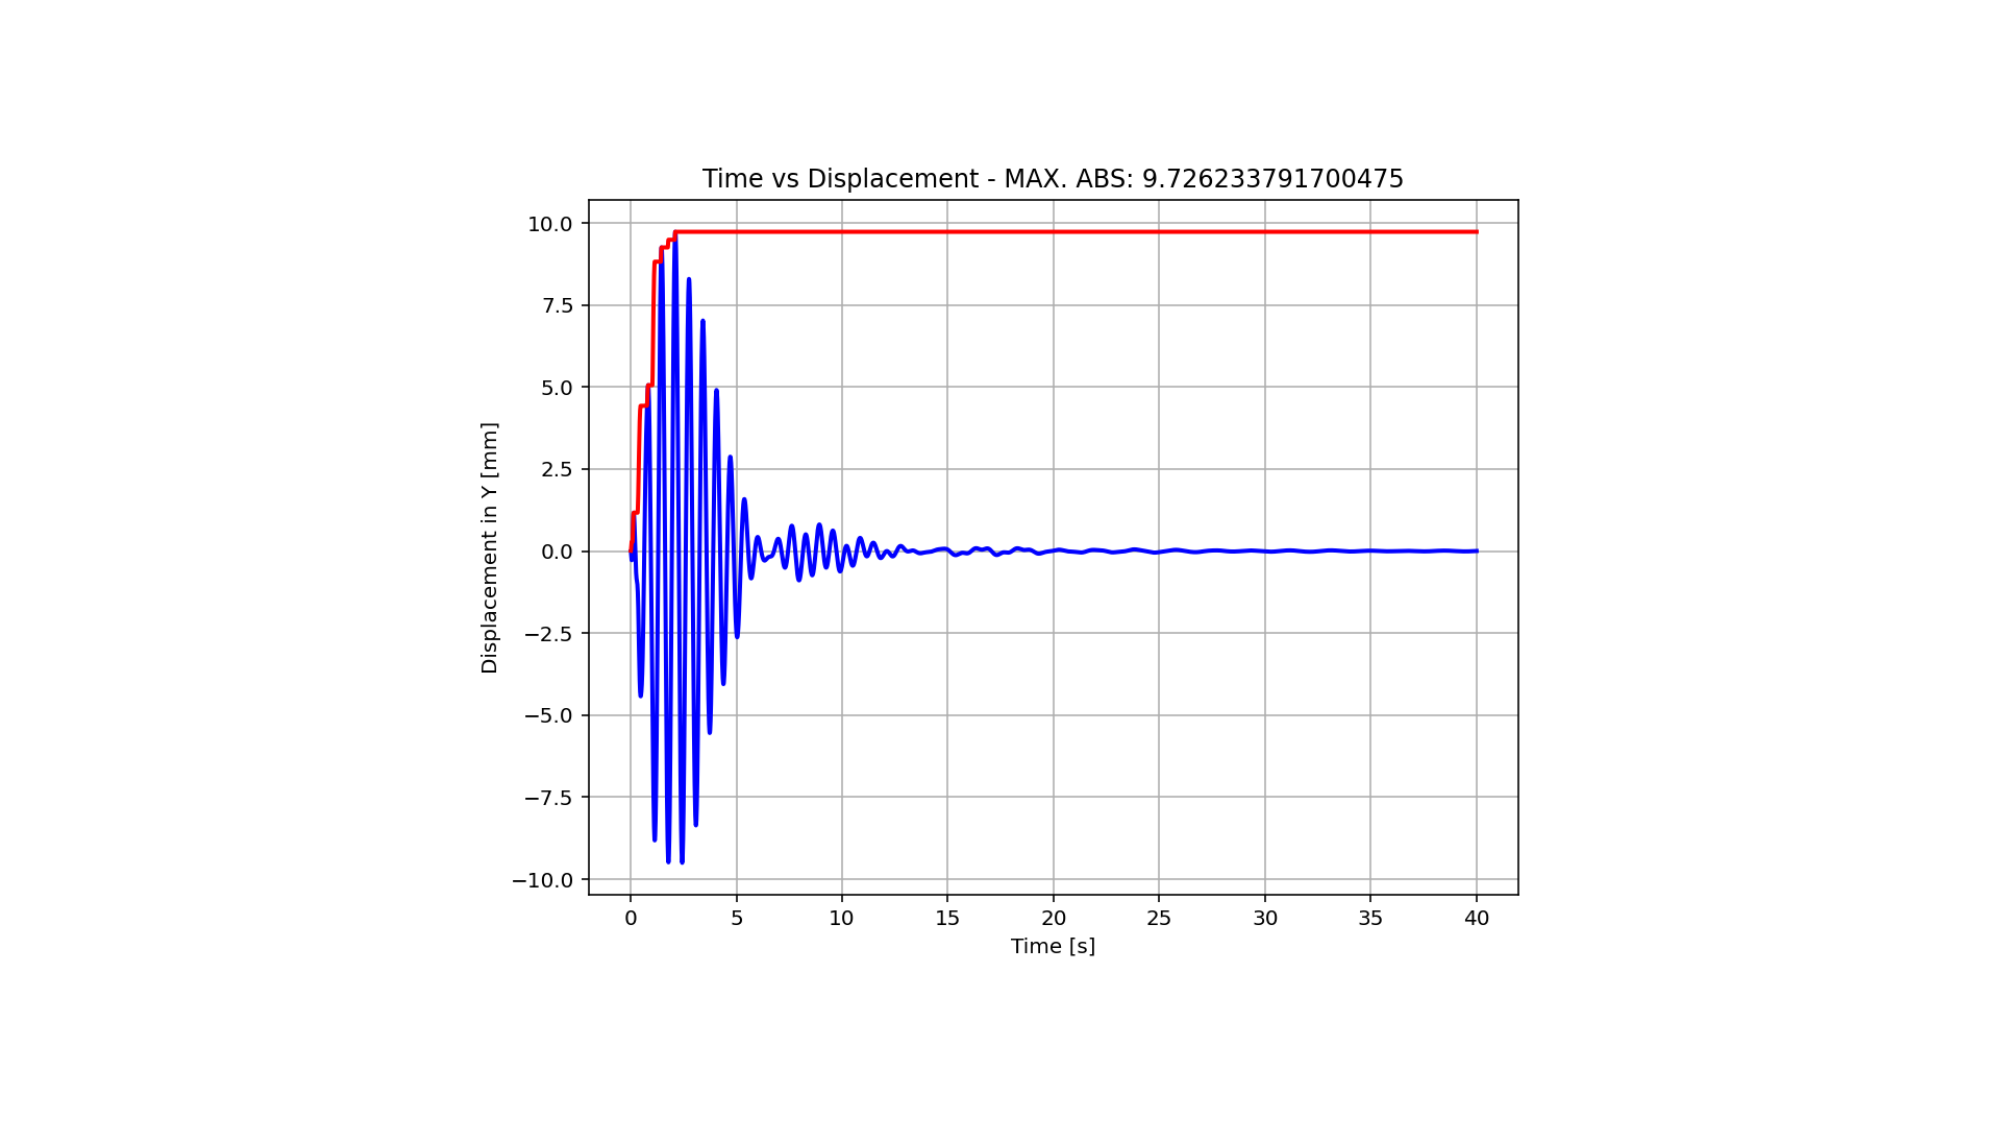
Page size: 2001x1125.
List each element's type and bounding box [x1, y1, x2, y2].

picture [466, 153, 1534, 972]
